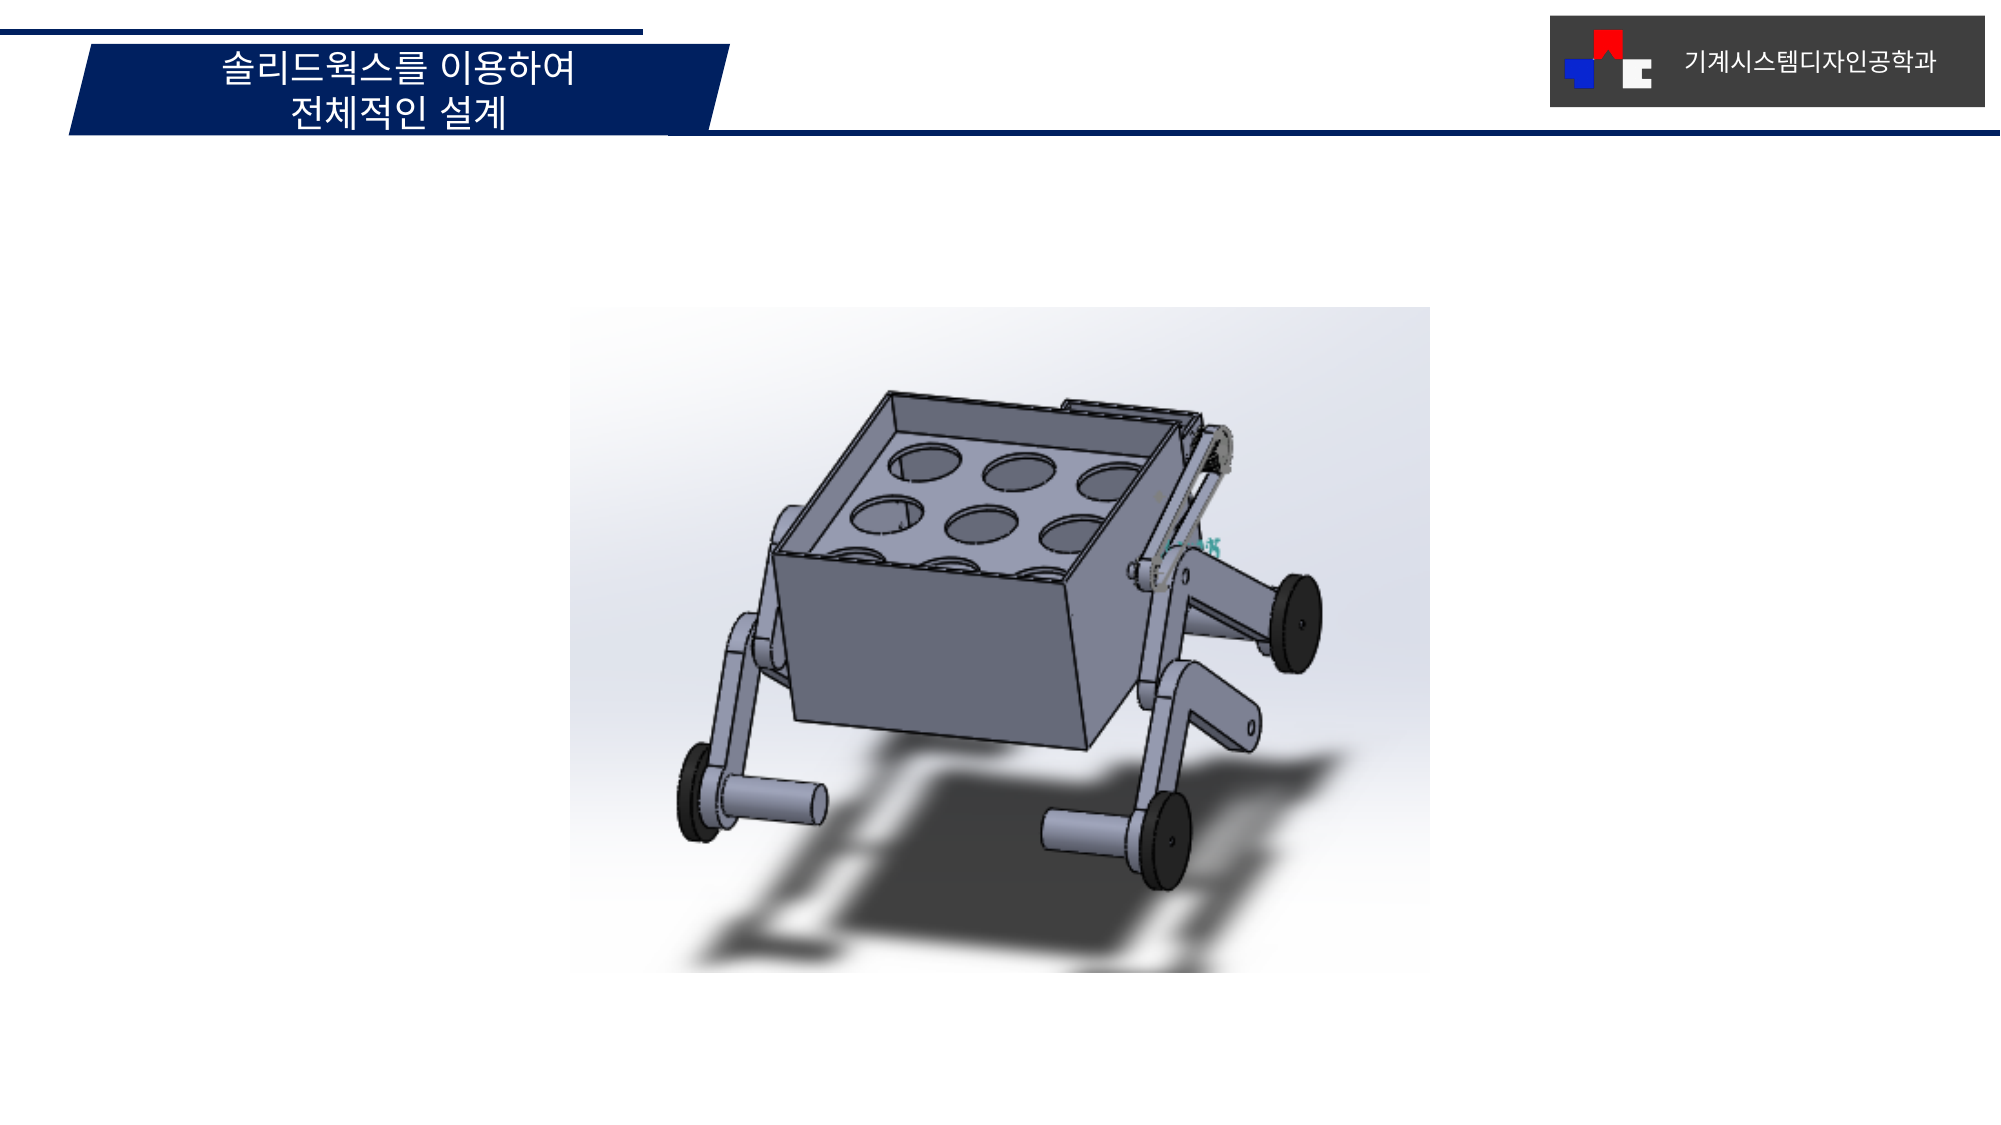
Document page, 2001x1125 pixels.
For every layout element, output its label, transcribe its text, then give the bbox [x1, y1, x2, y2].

picture [570, 307, 1430, 973]
text_box 솔리드웍스를 이용하여 전체적인 설계 [68, 43, 731, 136]
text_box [1549, 15, 2000, 110]
